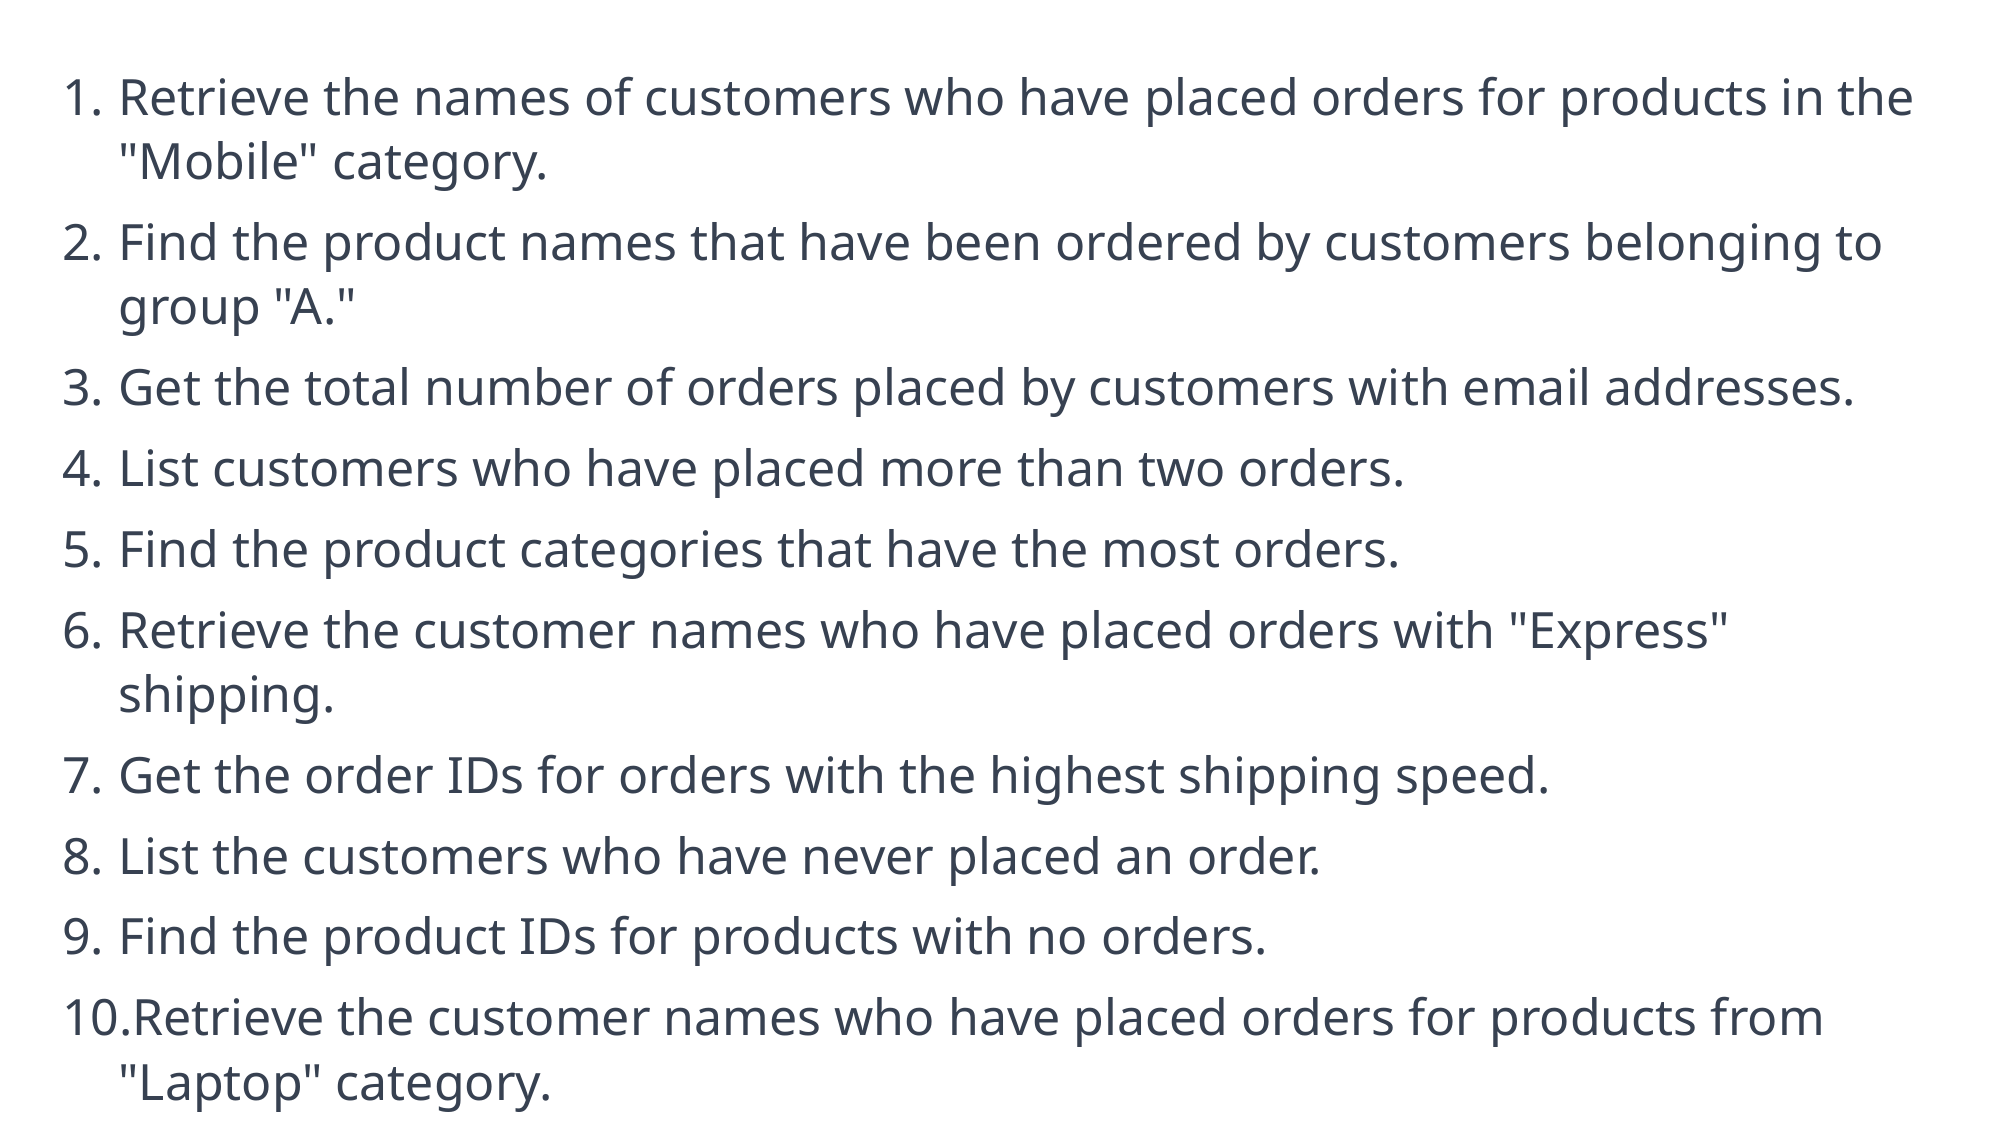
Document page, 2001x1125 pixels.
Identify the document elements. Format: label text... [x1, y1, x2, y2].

text_box Retrieve the names of customers who have placed orders for products in the "Mobile" category. Find the product names that have been ordered by customers belonging to group "A." Get the total number of orders placed by customers with email addresses. List customers who have placed more than two orders. Find the product categories that have the most orders. Retrieve the customer names who have placed orders with "Express" shipping. Get the order IDs for orders with the highest shipping speed. List the customers who have never placed an order. Find the product IDs for products with no orders. Retrieve the customer names who have placed orders for products from "Laptop" category. [47, 54, 1950, 1118]
